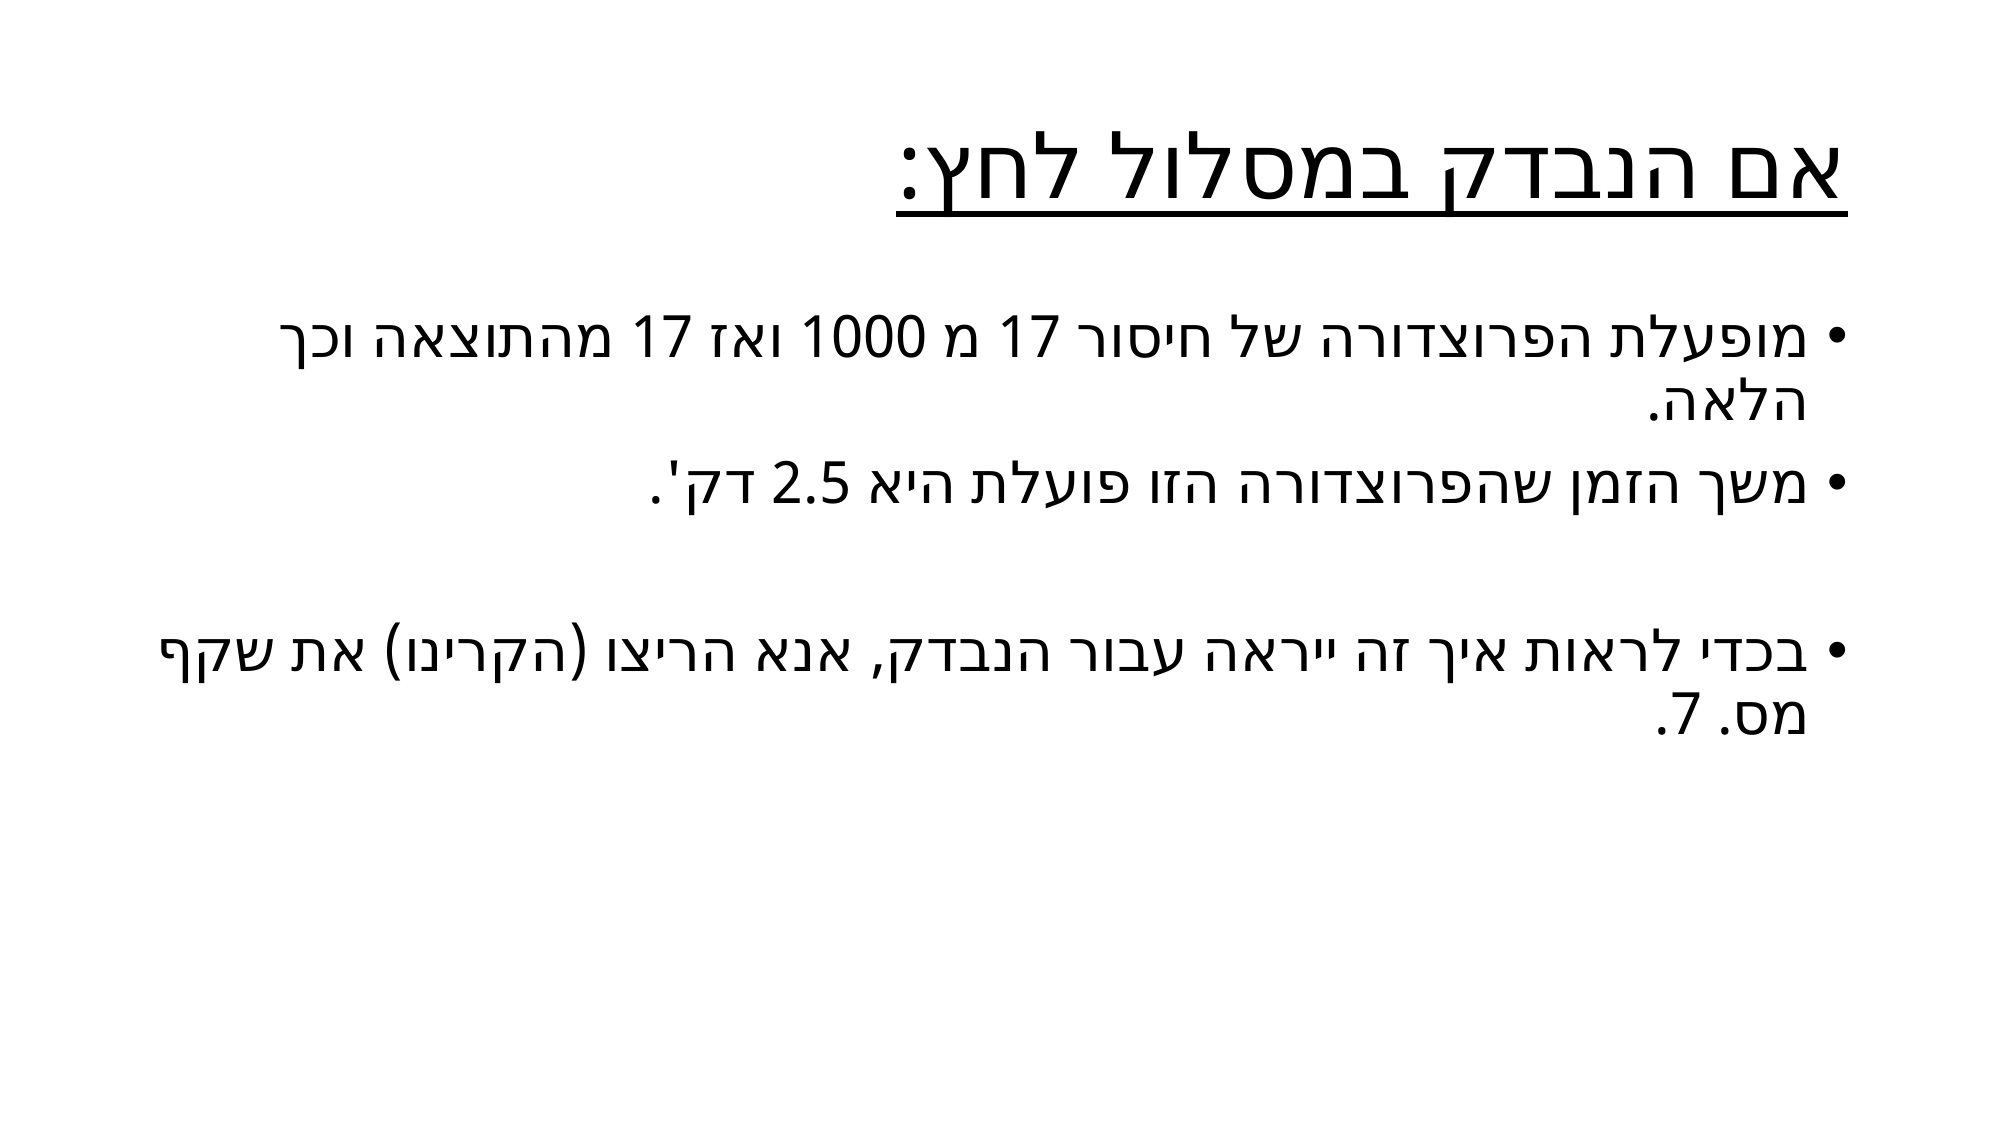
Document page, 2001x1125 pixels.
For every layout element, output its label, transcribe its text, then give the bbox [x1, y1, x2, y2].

list מופעלת הפרוצדורה של חיסור 17 מ 1000 ואז 17 מהתוצאה וכך הלאה. משך הזמן שהפרוצדורה הזו פועלת היא 2.5 דק'. בכדי לראות איך זה ייראה עבור הנבדק, אנא הריצו (הקרינו) את שקף מס. 7. [137, 299, 1863, 1014]
title אם הנבדק במסלול לחץ: [137, 59, 1863, 278]
